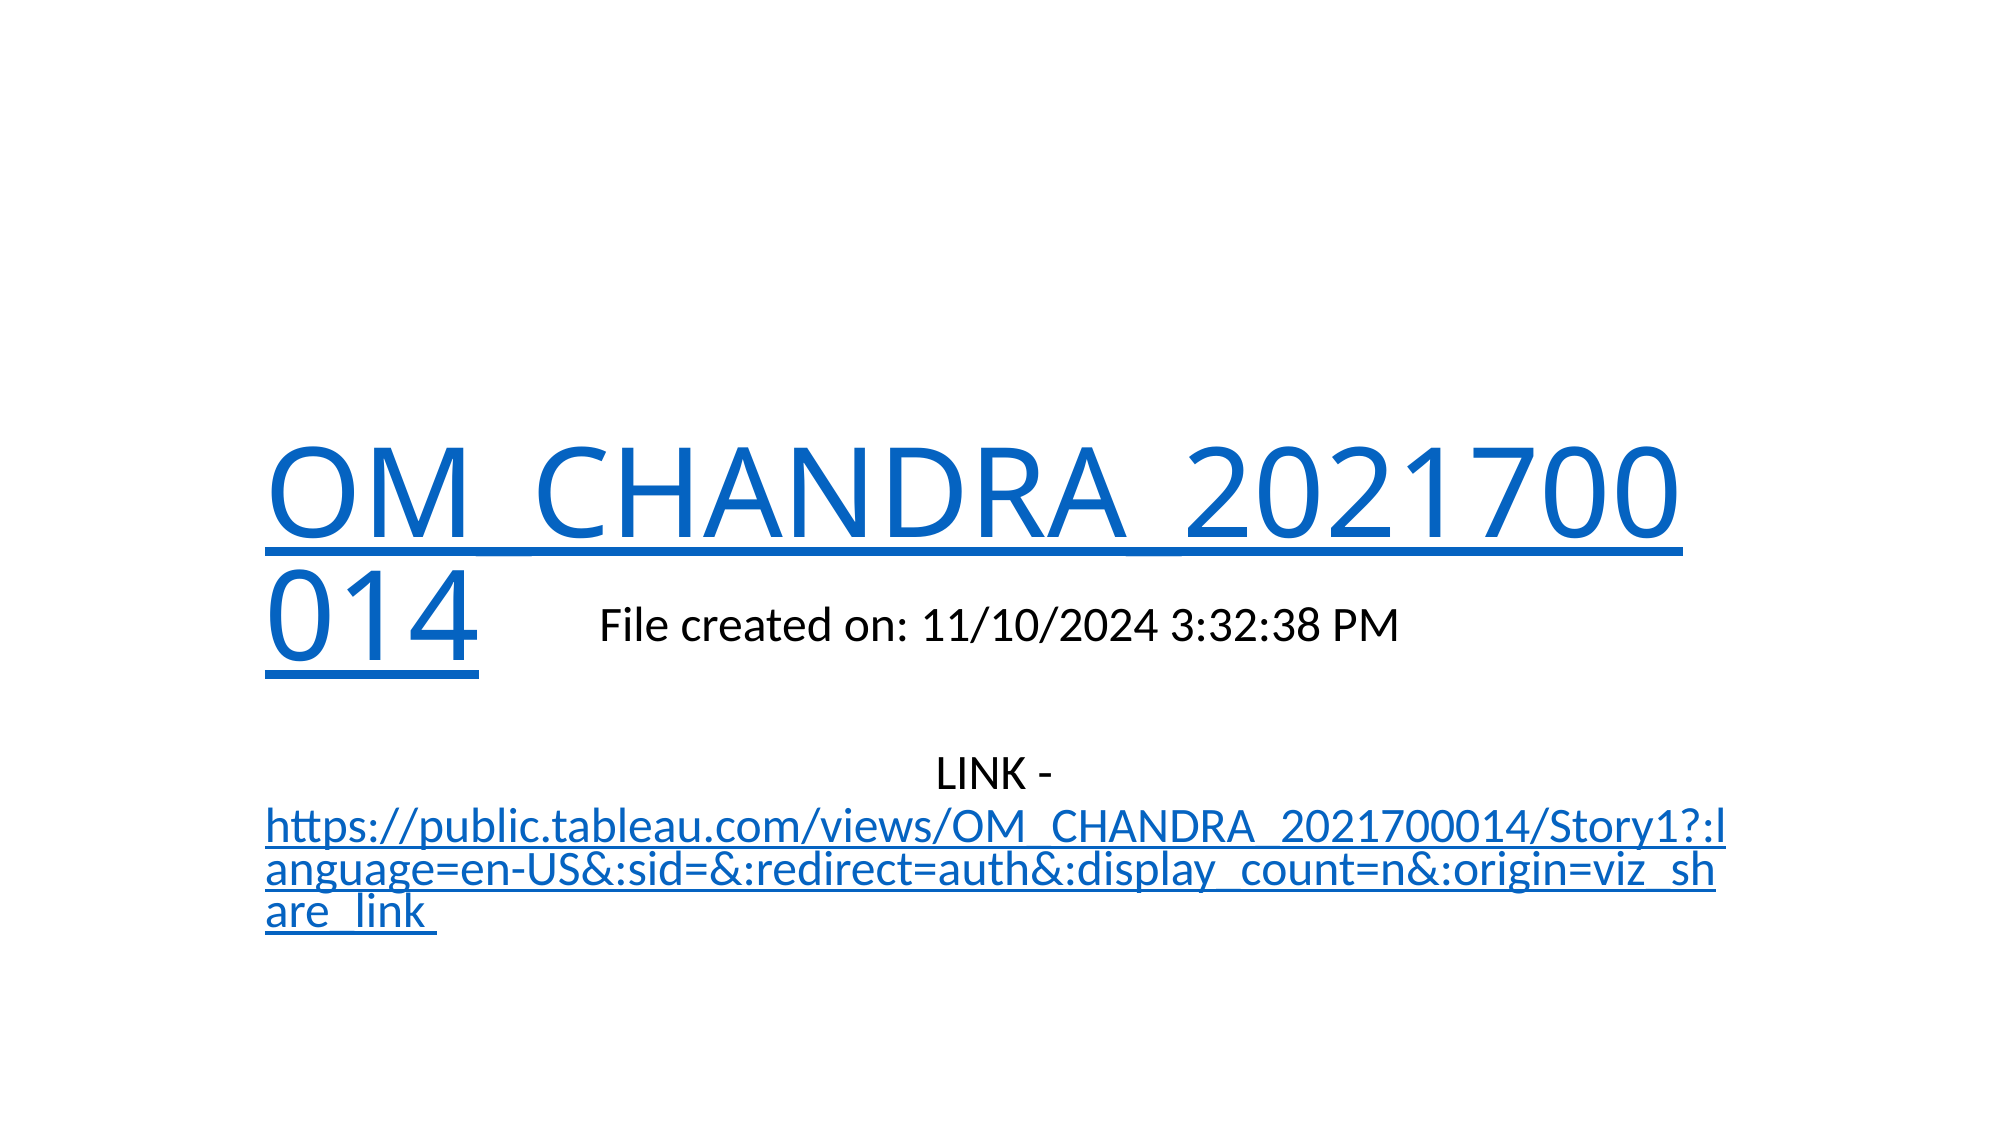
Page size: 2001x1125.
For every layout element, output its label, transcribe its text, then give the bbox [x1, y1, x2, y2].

title OM_CHANDRA_2021700014 [249, 184, 1750, 576]
subtitle File created on: 11/10/2024 3:32:38 PM LINK - https://public.tableau.com/views/OM_CHANDRA_2021700014/Story1?:language=en-US&:sid=&:redirect=auth&:display_count=n&:origin=viz_share_link [249, 590, 1750, 863]
